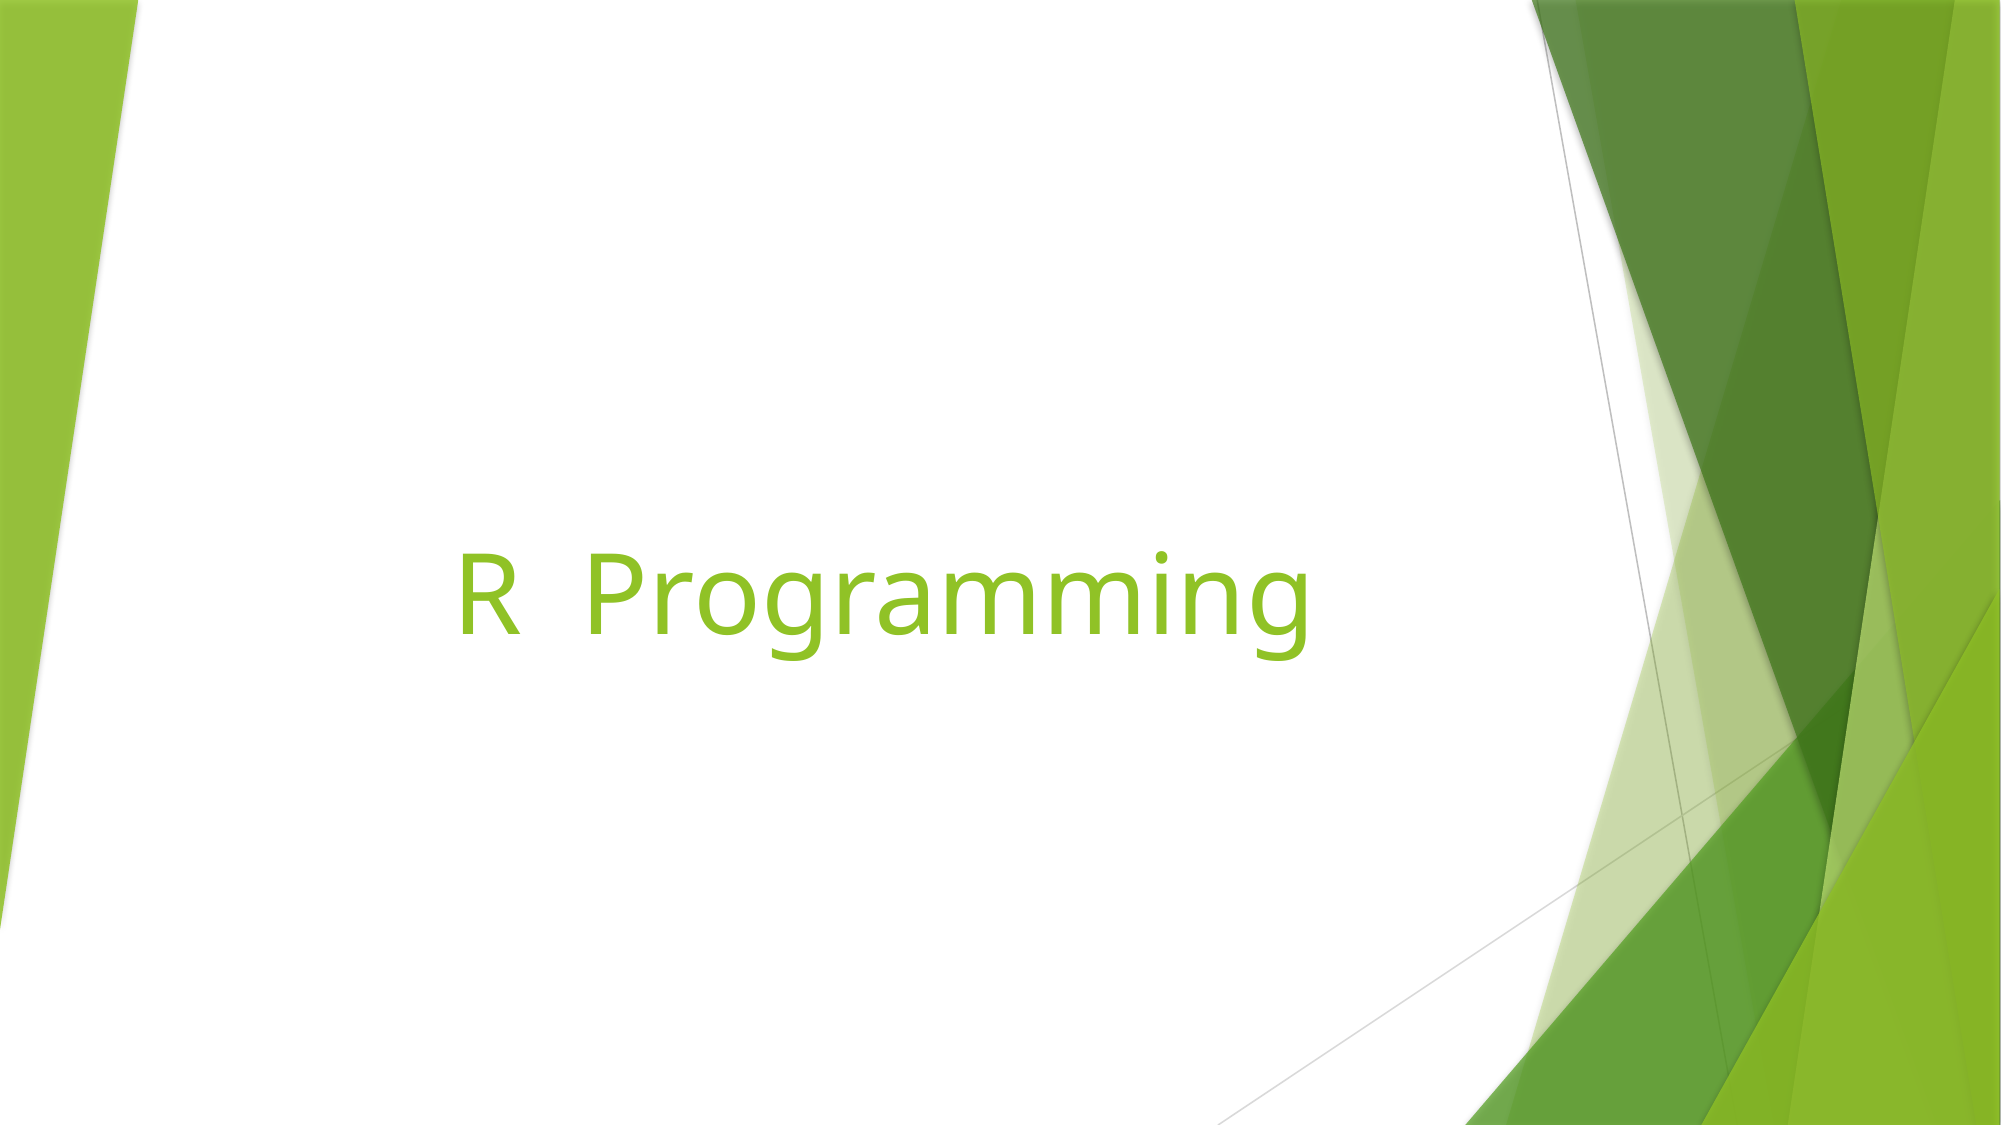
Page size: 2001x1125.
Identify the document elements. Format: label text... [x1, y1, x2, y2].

title R Programming [247, 394, 1522, 665]
